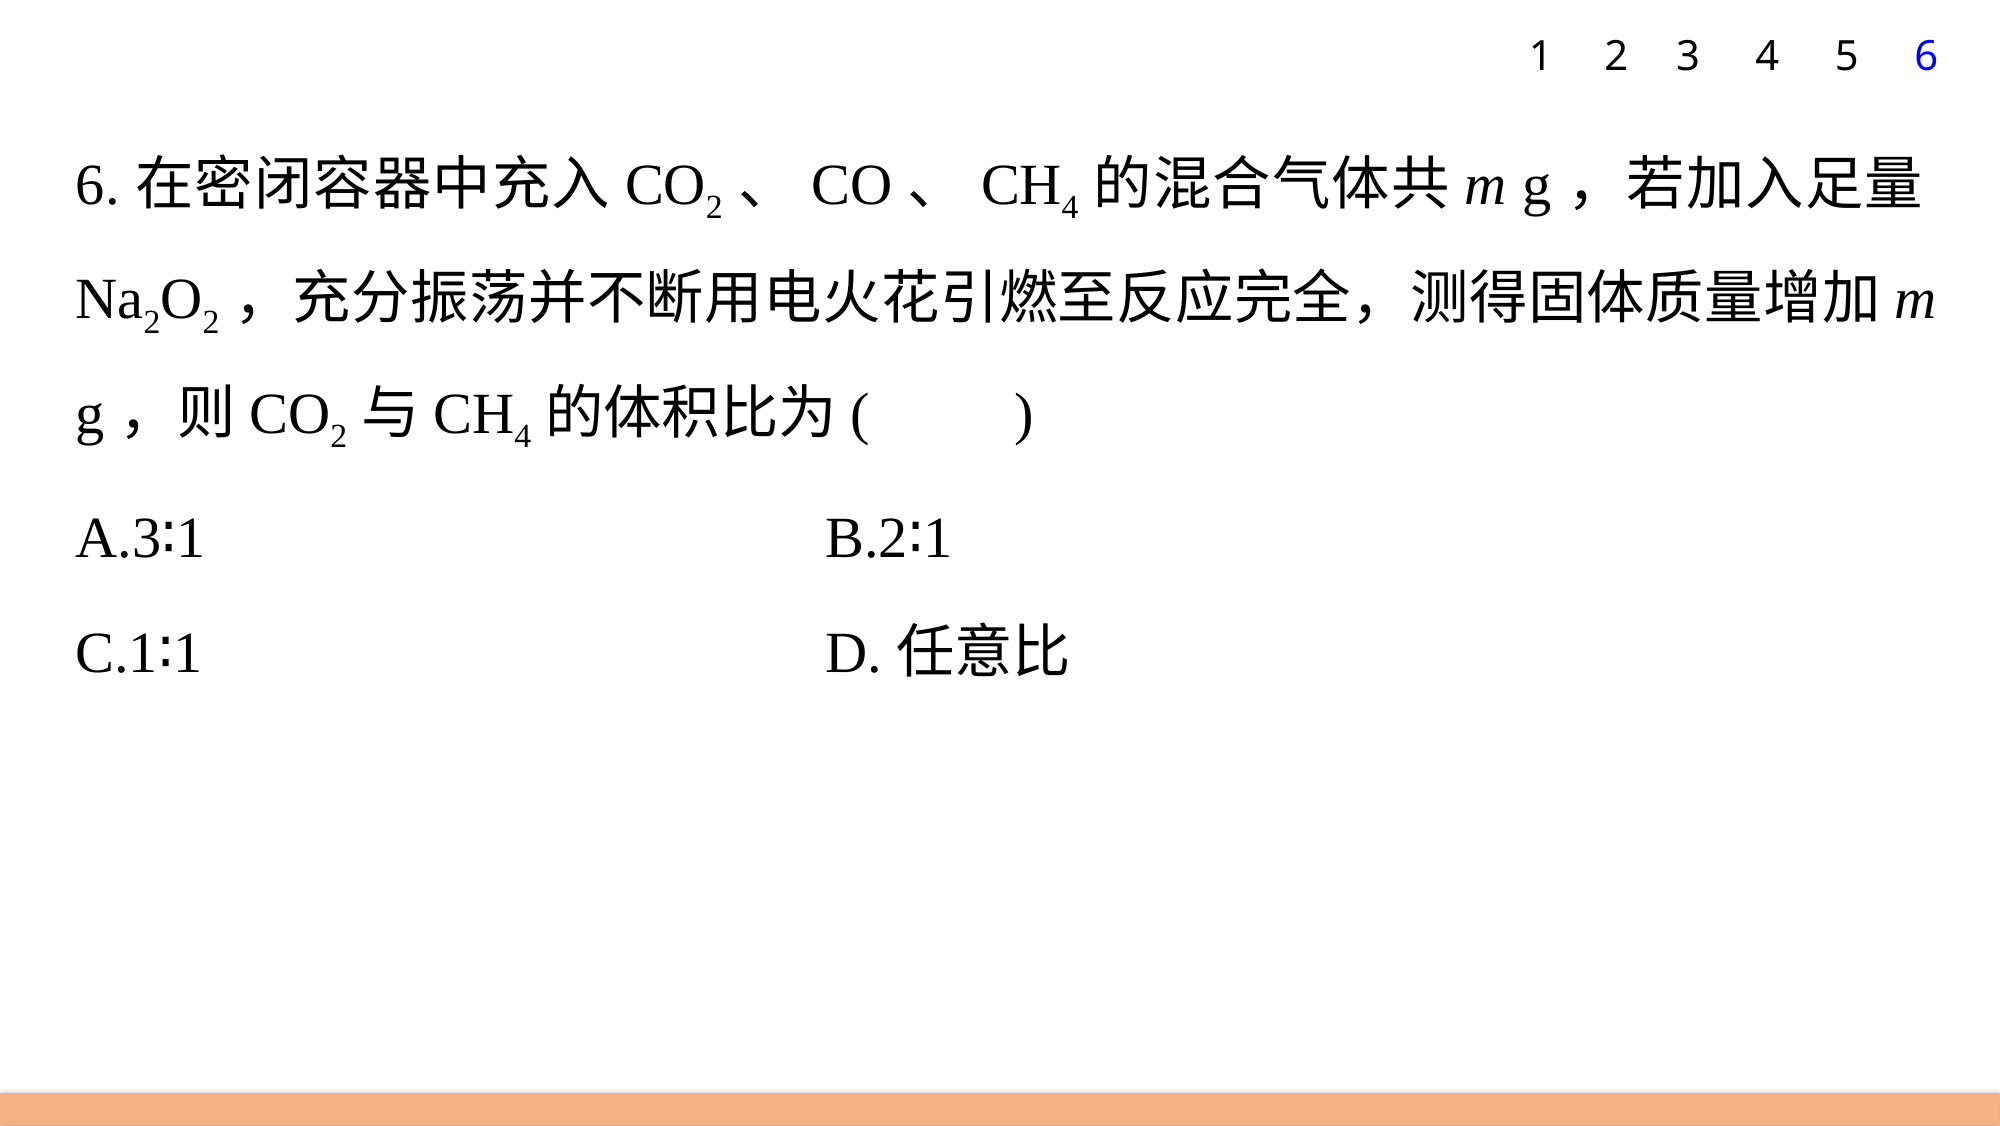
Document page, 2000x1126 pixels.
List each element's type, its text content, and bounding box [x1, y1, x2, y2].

text_box [0, 1092, 2000, 1126]
text_box 3 [1662, 6, 1720, 101]
text_box 1 [1507, 6, 1573, 101]
text_box 4 [1734, 6, 1800, 101]
text_box 6 [1893, 6, 1959, 101]
text_box 2 [1587, 6, 1649, 101]
text_box 5 [1813, 6, 1879, 101]
text_box 6.在密闭容器中充入CO2、CO、CH4的混合气体共m g，若加入足量Na2O2，充分振荡并不断用电火花引燃至反应完全，测得固体质量增加m g，则CO2与CH4的体积比为( ) A.3∶1 B.2∶1 C.1∶1 D.任意比 [61, 103, 1952, 692]
